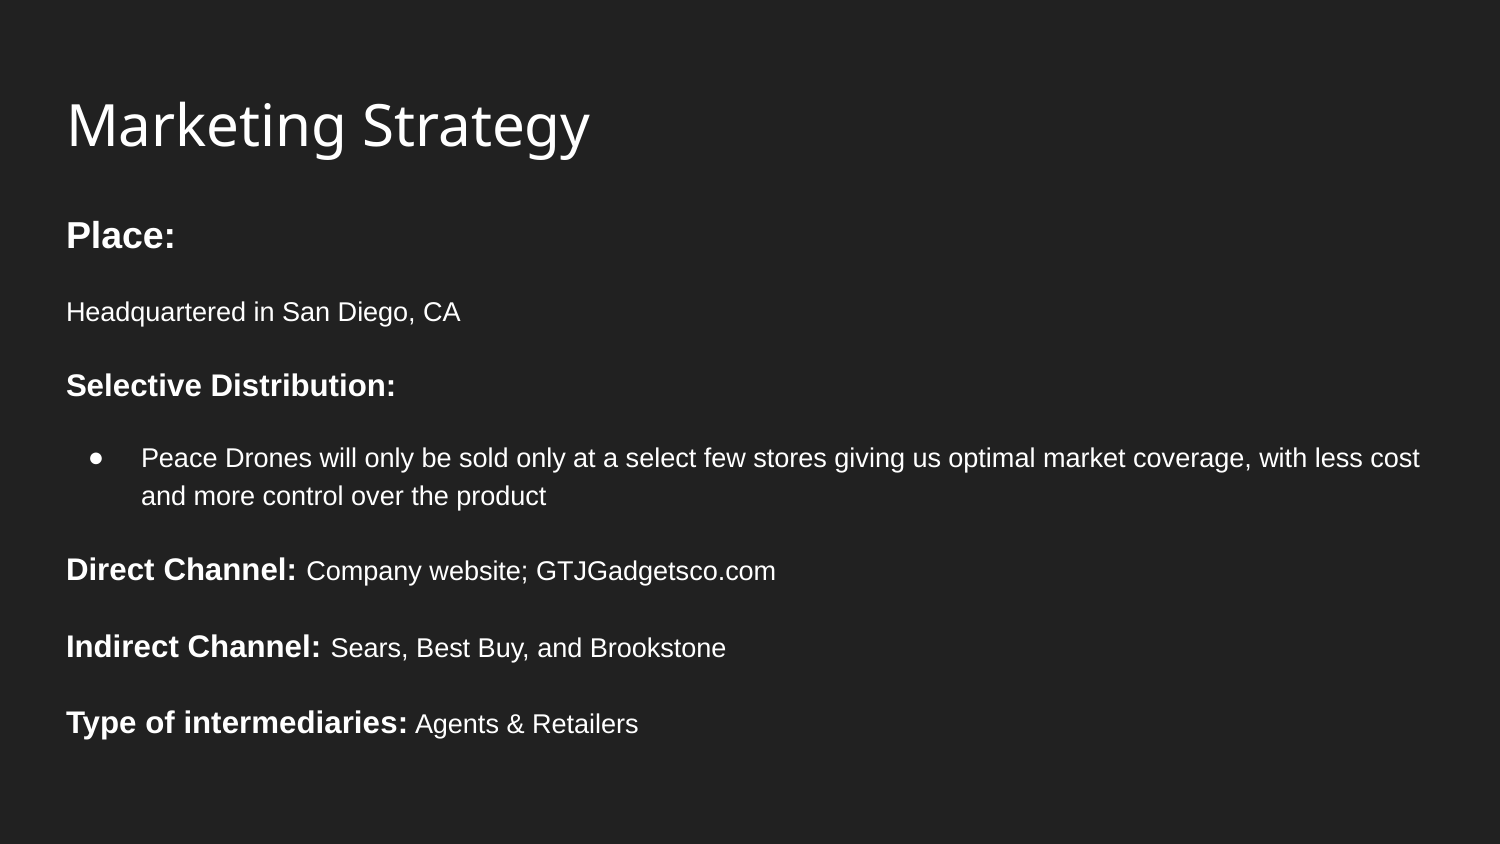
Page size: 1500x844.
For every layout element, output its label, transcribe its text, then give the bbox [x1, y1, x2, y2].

list Place: Headquartered in San Diego, CA Selective Distribution: Peace Drones will only be sold only at a select few stores giving us optimal market coverage, with less cost and more control over the product Direct Channel: Company website; GTJGadgetsco.com Indirect Channel: Sears, Best Buy, and Brookstone Type of intermediaries: Agents & Retailers [51, 189, 1449, 816]
title Marketing Strategy [51, 72, 1449, 167]
